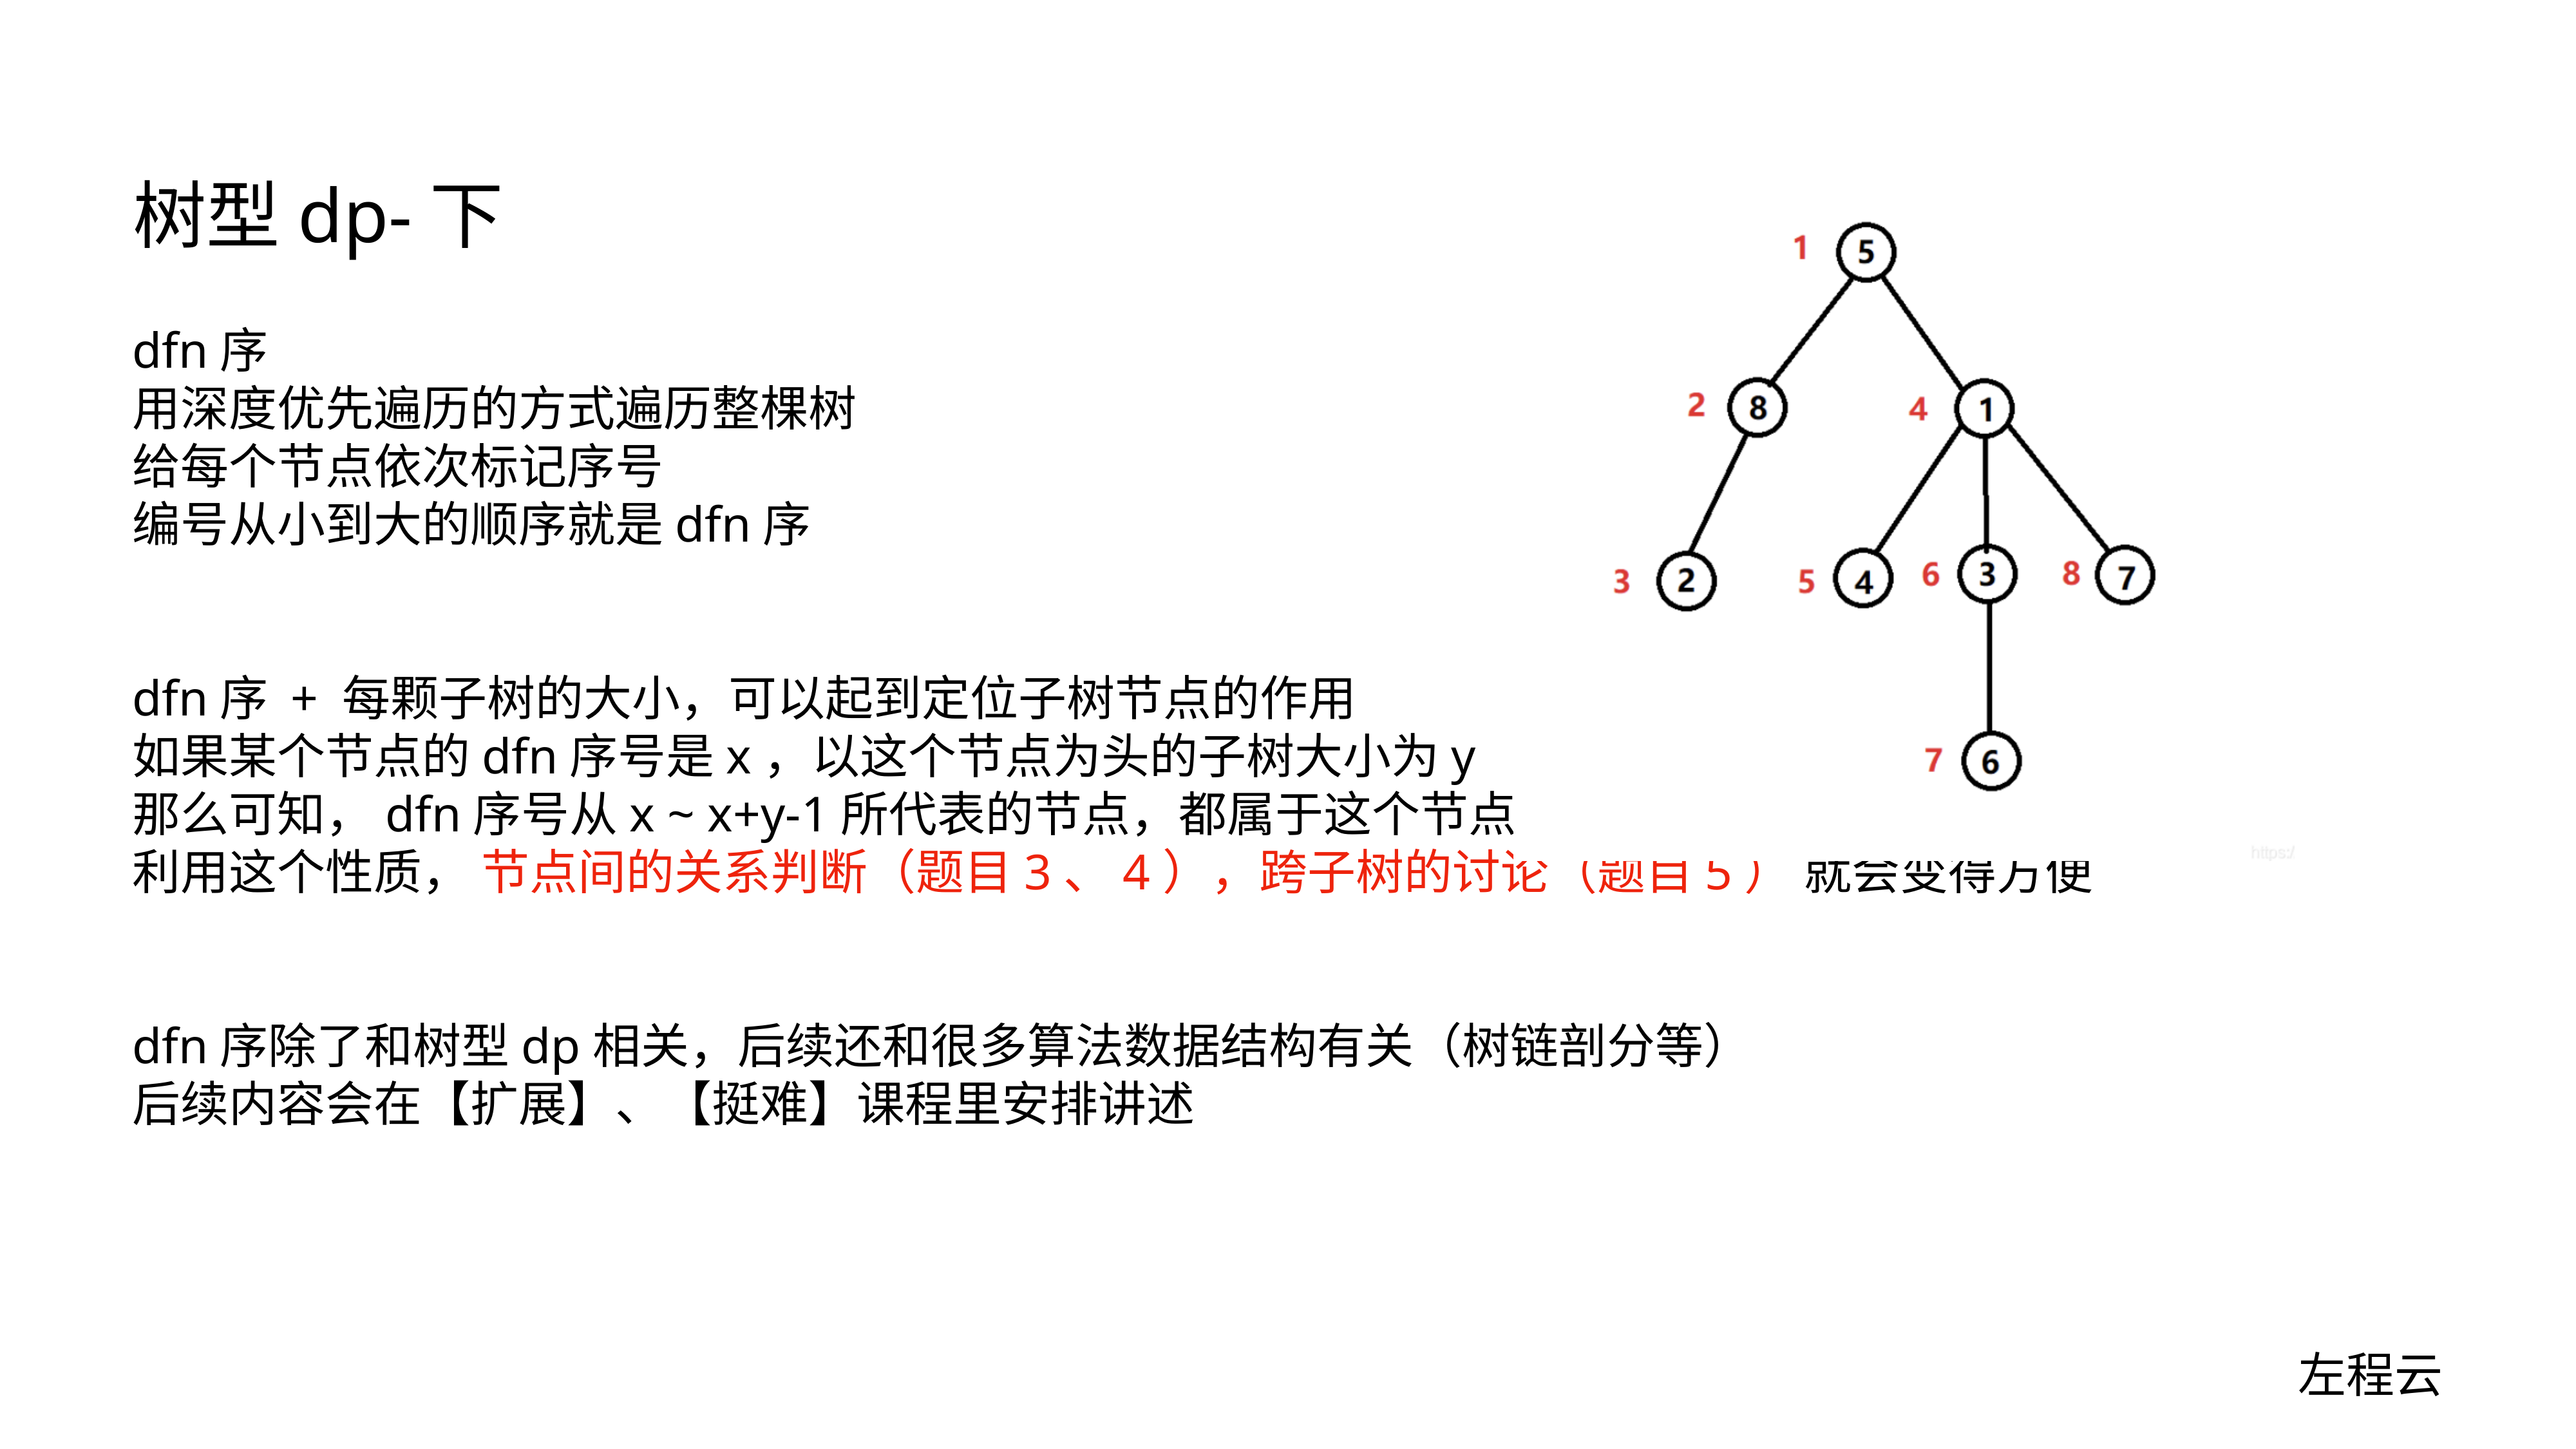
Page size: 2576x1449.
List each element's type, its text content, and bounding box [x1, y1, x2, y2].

text_box dfn序 用深度优先遍历的方式遍历整棵树 给每个节点依次标记序号 编号从小到大的顺序就是dfn序 dfn序 + 每颗子树的大小，可以起到定位子树节点的作用 如果某个节点的dfn序号是x，以这个节点为头的子树大小为y 那么可知，dfn序号从x ~ x+y-1所代表的节点，都属于这个节点的子树 利用这个性质， 节点间的关系判断（题目3、4），跨子树的讨论（题目5） 就会变得方便 dfn序除了和树型dp相关，后续还和很多算法数据结构有关（树链剖分等） 后续内容会在【扩展】、【挺难】课程里安排讲述 [127, 314, 2449, 1304]
text_box 左程云 [127, 1339, 2449, 1408]
title 树型dp-下 [127, 48, 2449, 263]
picture [1513, 174, 2295, 862]
